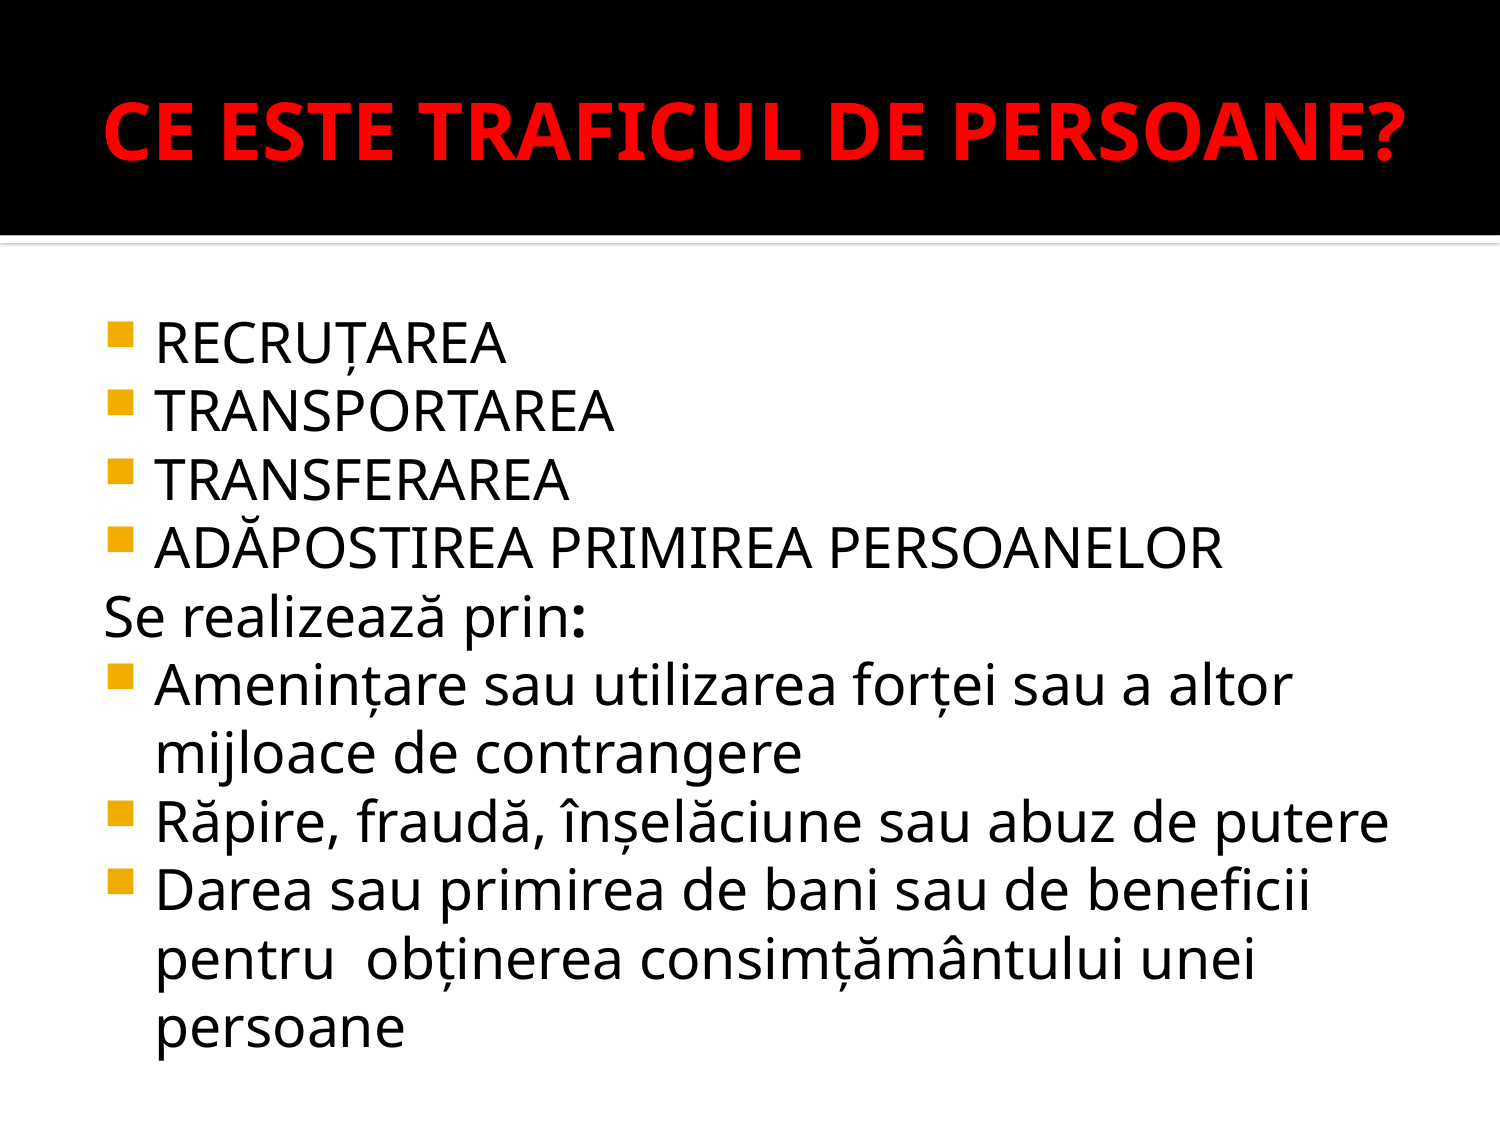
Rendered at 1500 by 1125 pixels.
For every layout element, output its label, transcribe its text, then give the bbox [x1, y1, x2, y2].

list RECRUȚAREA TRANSPORTAREA TRANSFERAREA ADĂPOSTIREA PRIMIREA PERSOANELOR Se realizează prin: Amenințare sau utilizarea forței sau a altor mijloace de contrangere Răpire, fraudă, înșelăciune sau abuz de putere Darea sau primirea de bani sau de beneficii pentru obținerea consimțământului unei persoane [75, 291, 1425, 1075]
title CE ESTE TRAFICUL DE PERSOANE? [75, 25, 1425, 231]
